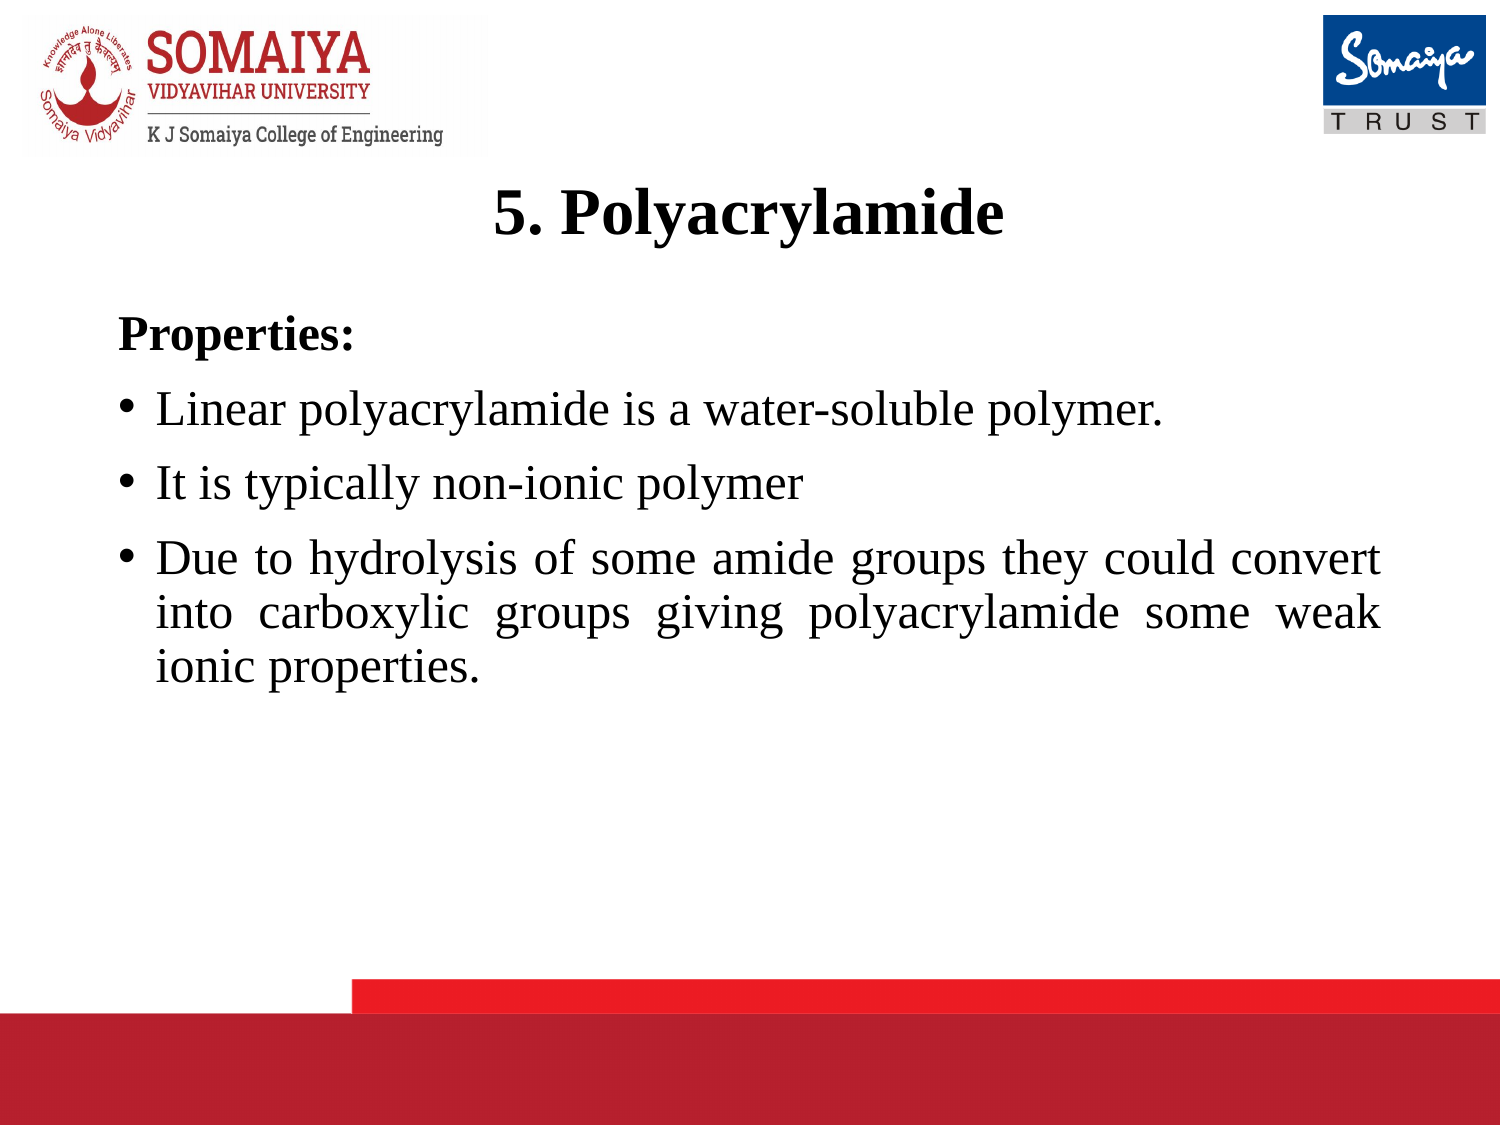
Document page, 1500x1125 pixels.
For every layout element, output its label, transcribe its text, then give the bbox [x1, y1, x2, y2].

picture [0, 980, 1500, 1125]
picture [1323, 15, 1486, 134]
title 5. Polyacrylamide [103, 137, 1397, 288]
list Properties: Linear polyacrylamide is a water-soluble polymer. It is typically non-ionic polymer Due to hydrolysis of some amide groups they could convert into carboxylic groups giving polyacrylamide some weak ionic properties. [103, 299, 1397, 863]
picture [22, 15, 488, 157]
